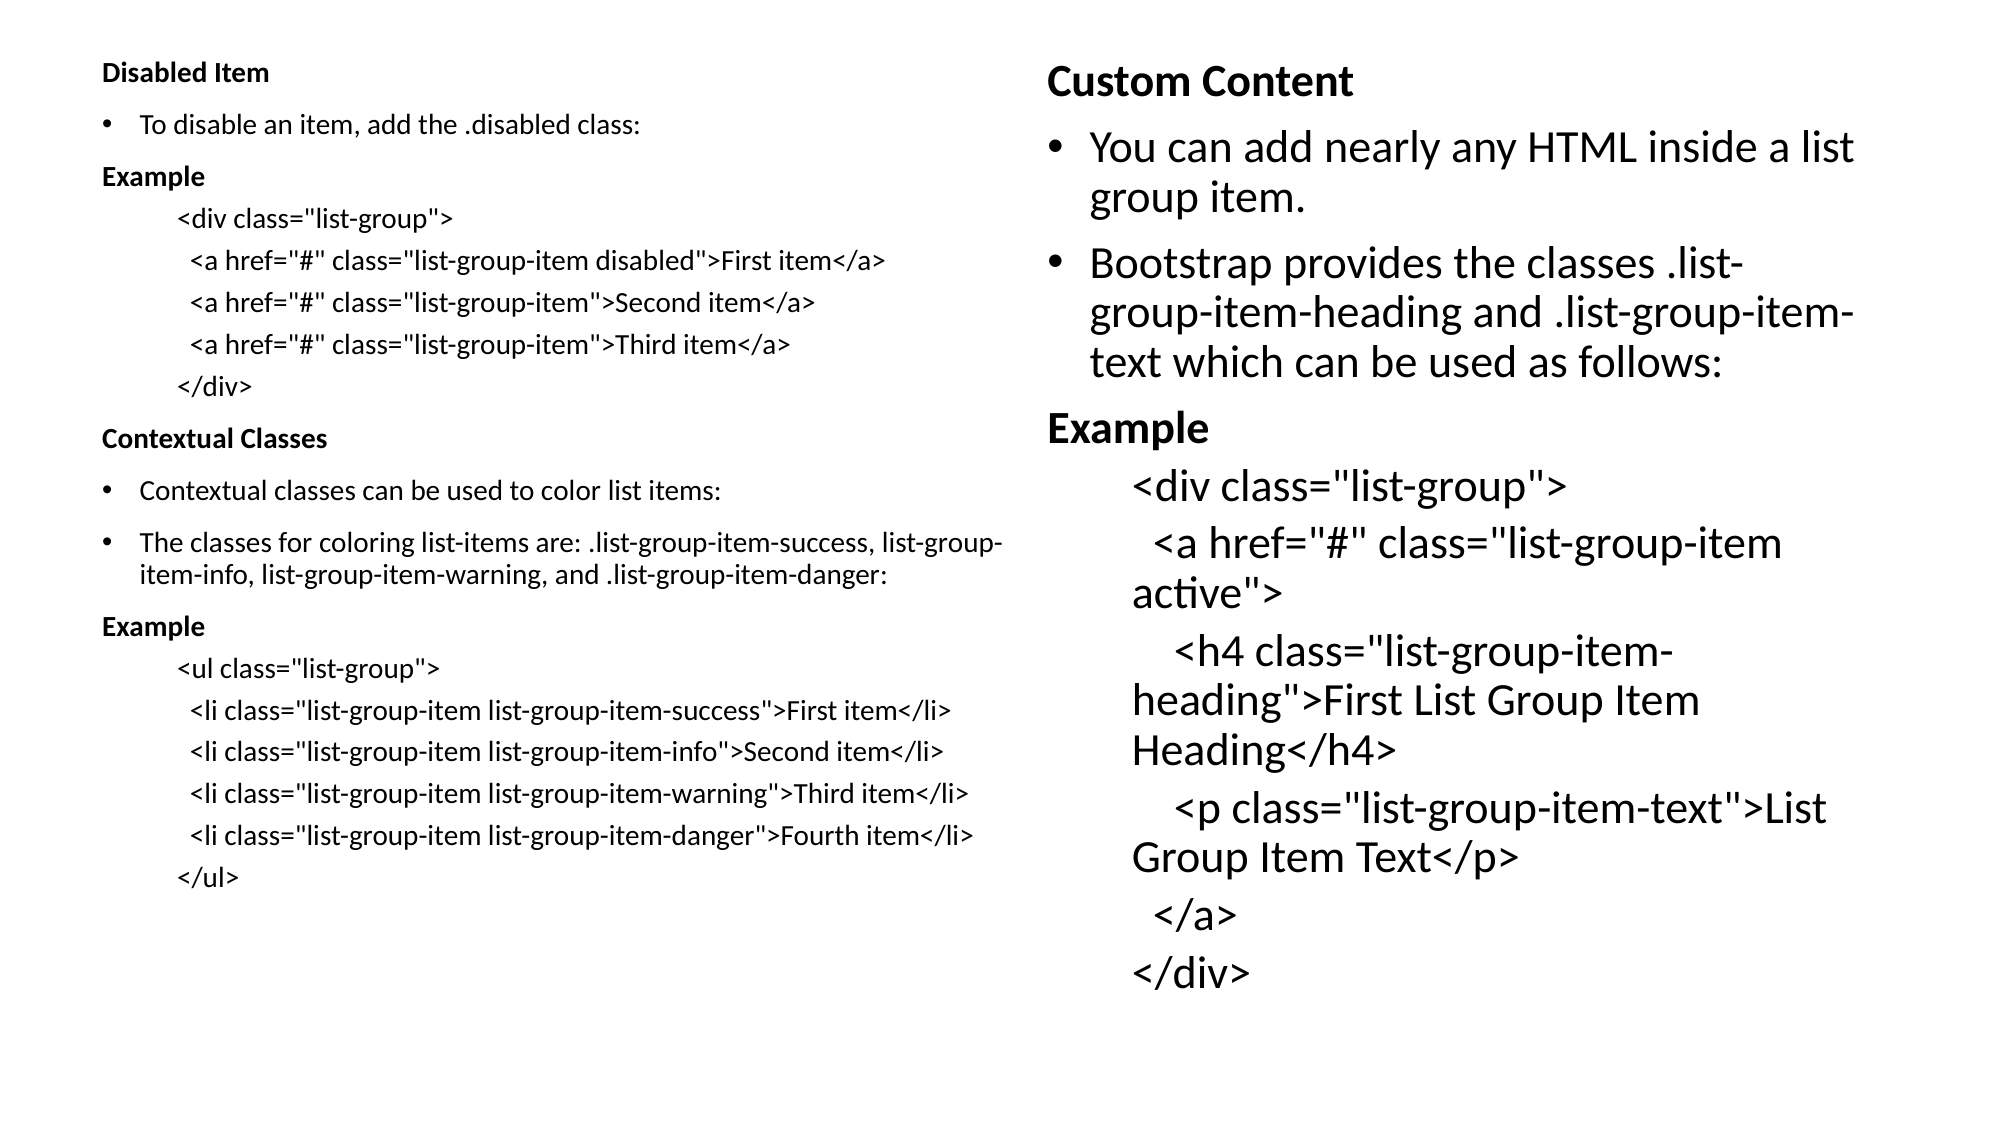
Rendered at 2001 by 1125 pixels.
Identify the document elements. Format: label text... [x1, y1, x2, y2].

list Disabled Item To disable an item, add the .disabled class: Example <div class="list-group"> <a href="#" class="list-group-item disabled">First item</a> <a href="#" class="list-group-item">Second item</a> <a href="#" class="list-group-item">Third item</a> </div> Contextual Classes Contextual classes can be used to color list items: The classes for coloring list-items are: .list-group-item-success, list-group-item-info, list-group-item-warning, and .list-group-item-danger: Example <ul class="list-group"> <li class="list-group-item list-group-item-success">First item</li> <li class="list-group-item list-group-item-info">Second item</li> <li class="list-group-item list-group-item-warning">Third item</li> <li class="list-group-item list-group-item-danger">Fourth item</li> </ul> [87, 49, 1028, 1014]
list Custom Content You can add nearly any HTML inside a list group item. Bootstrap provides the classes .list-group-item-heading and .list-group-item-text which can be used as follows: Example <div class="list-group"> <a href="#" class="list-group-item active"> <h4 class="list-group-item-heading">First List Group Item Heading</h4> <p class="list-group-item-text">List Group Item Text</p> </a> </div> [1032, 49, 1883, 1014]
